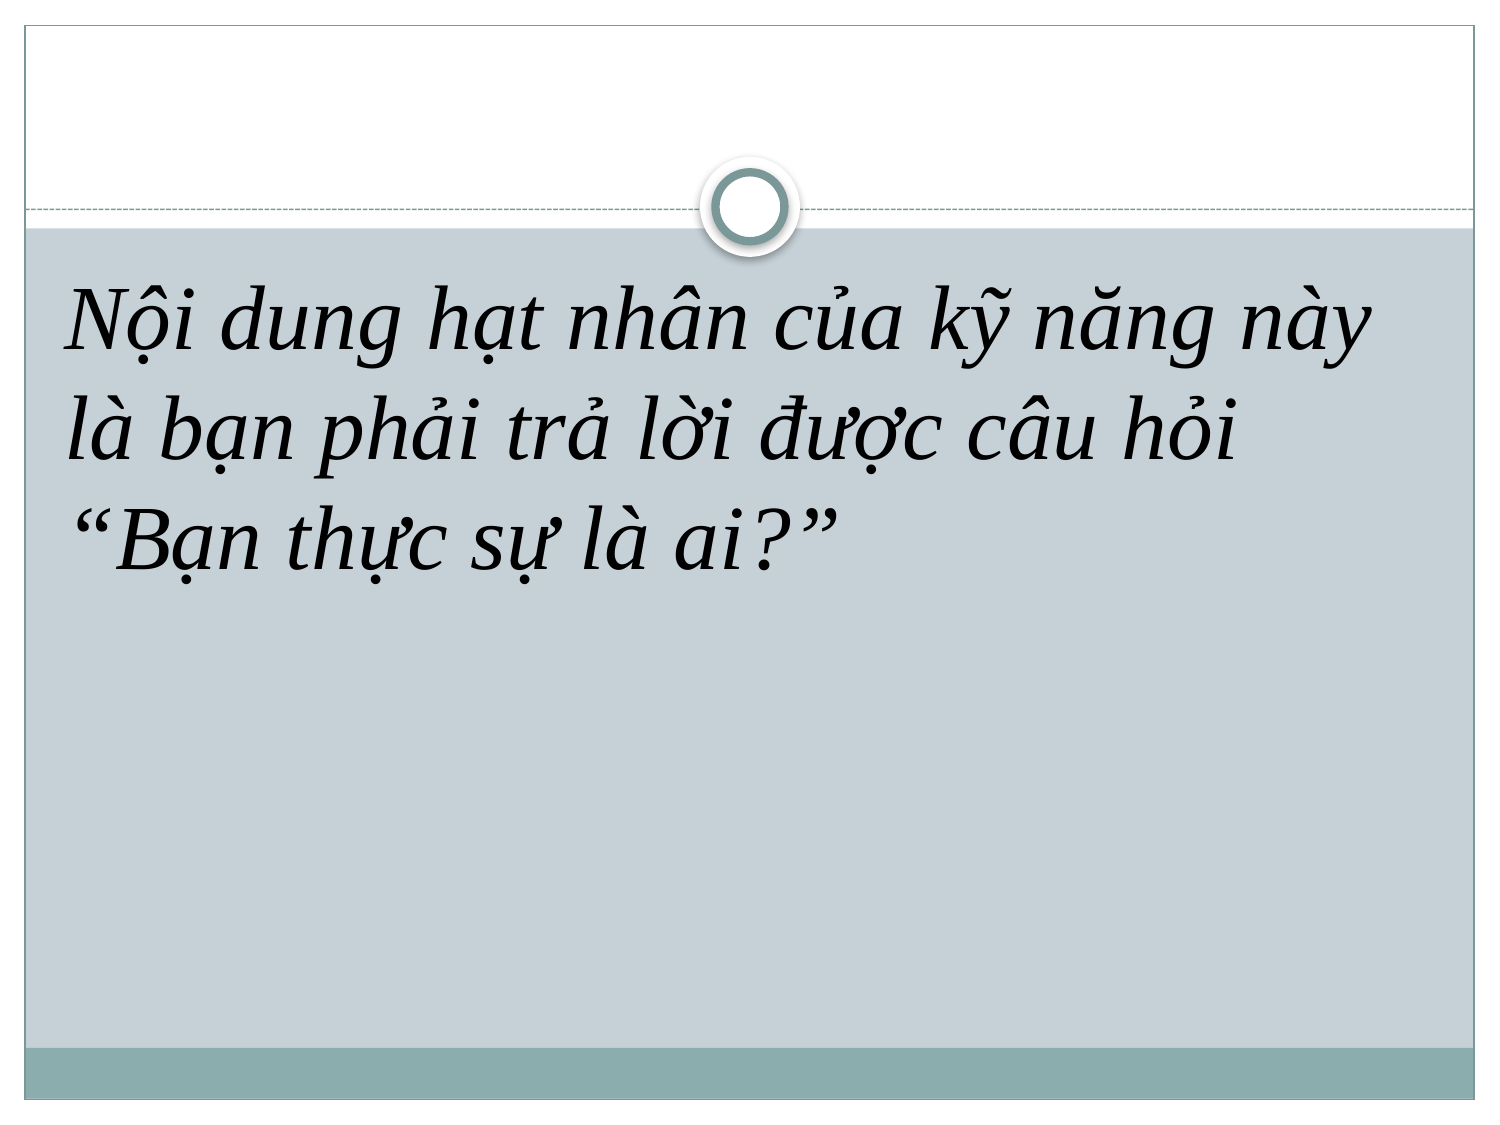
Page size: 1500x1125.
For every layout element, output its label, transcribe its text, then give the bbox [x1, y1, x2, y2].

list Nội dung hạt nhân của kỹ năng này là bạn phải trả lời được câu hỏi “Bạn thực sự là ai?” [49, 250, 1445, 1001]
